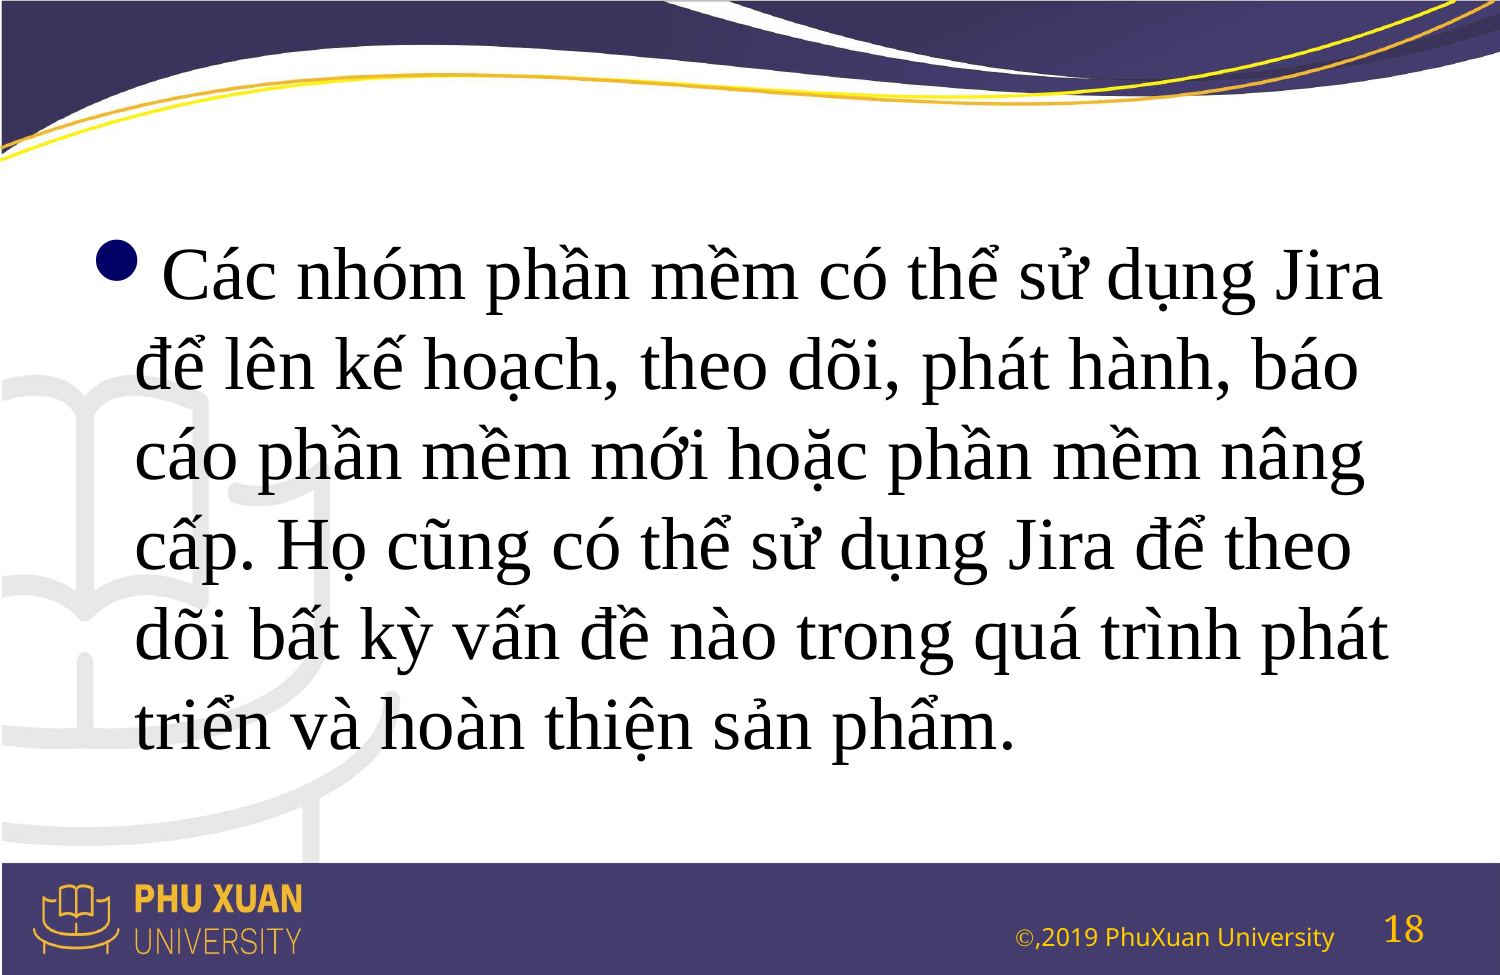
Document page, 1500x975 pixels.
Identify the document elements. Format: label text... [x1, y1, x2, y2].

slide_number 18 [1299, 903, 1425, 956]
picture [0, 0, 1500, 975]
list Các nhóm phần mềm có thể sử dụng Jira để lên kế hoạch, theo dõi, phát hành, báo cáo phần mềm mới hoặc phần mềm nâng cấp. Họ cũng có thể sử dụng Jira để theo dõi bất kỳ vấn đề nào trong quá trình phát triển và hoàn thiện sản phẩm. [75, 216, 1425, 841]
